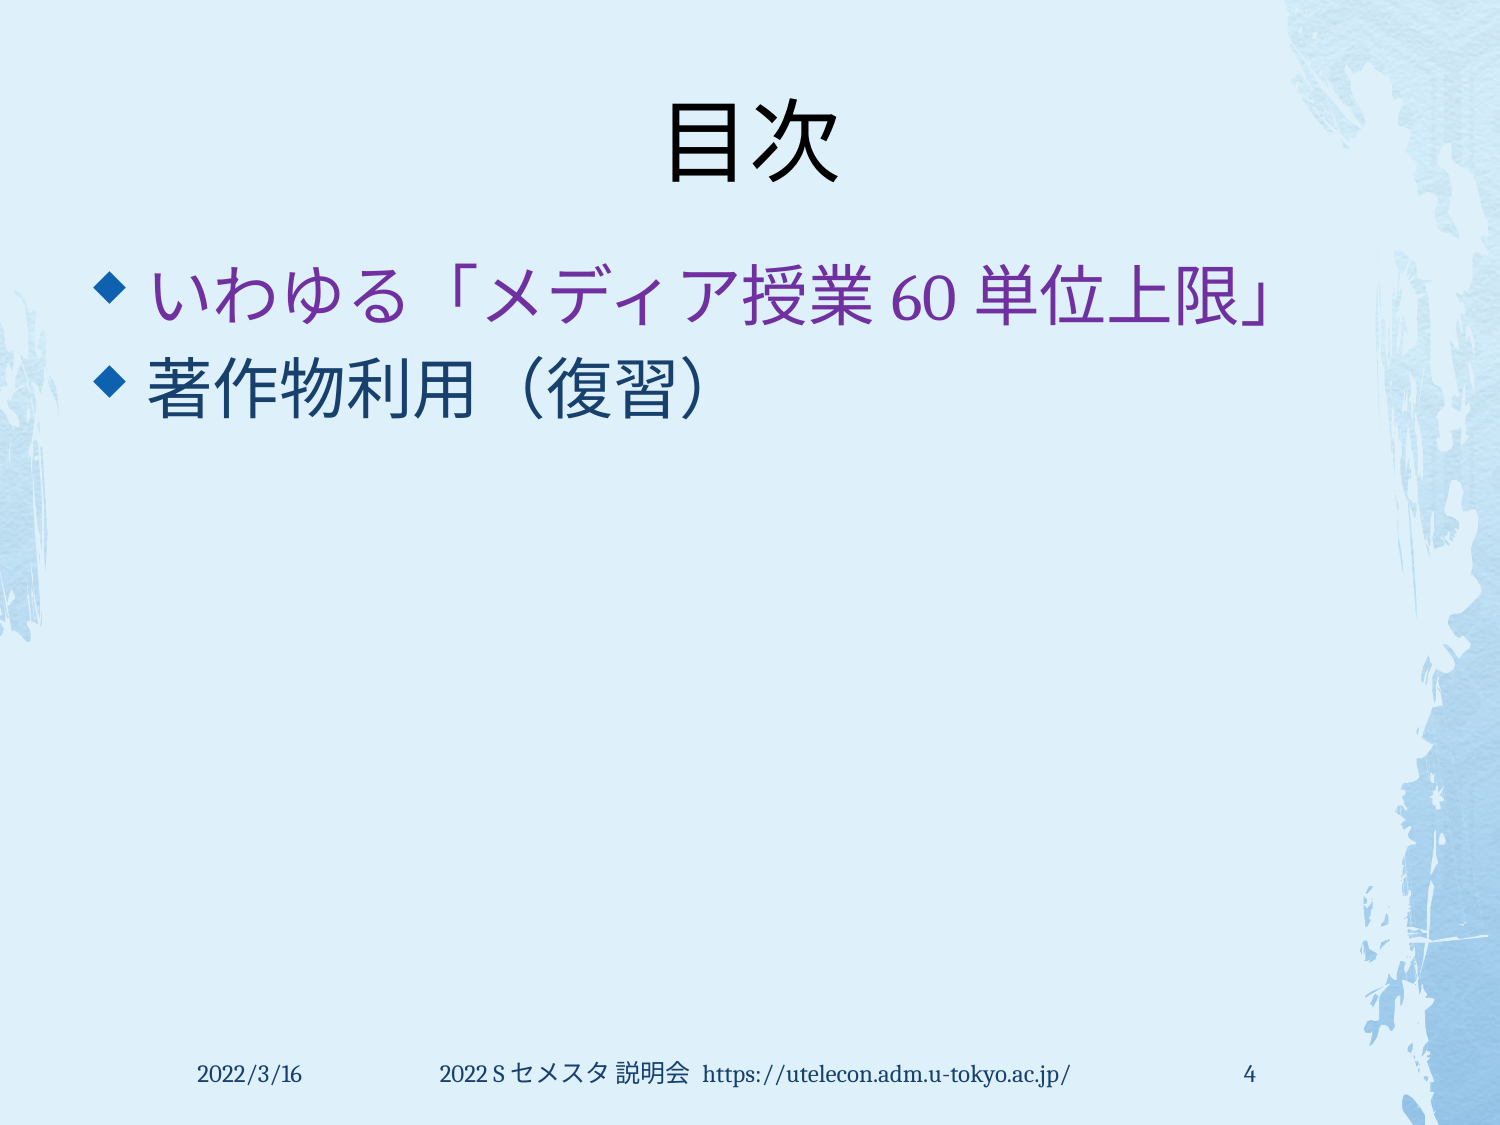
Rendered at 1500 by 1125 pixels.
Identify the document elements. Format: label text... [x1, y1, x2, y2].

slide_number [75, 1042, 371, 1103]
list いわゆる「メディア授業60単位上限」 著作物利用（復習） [75, 246, 1425, 989]
slide_number 4 [1074, 1042, 1425, 1103]
footer 2022 Sセメスタ 説明会 https://utelecon.adm.u-tokyo.ac.jp/ [371, 1042, 1074, 1103]
title 目次 [75, 45, 1425, 233]
